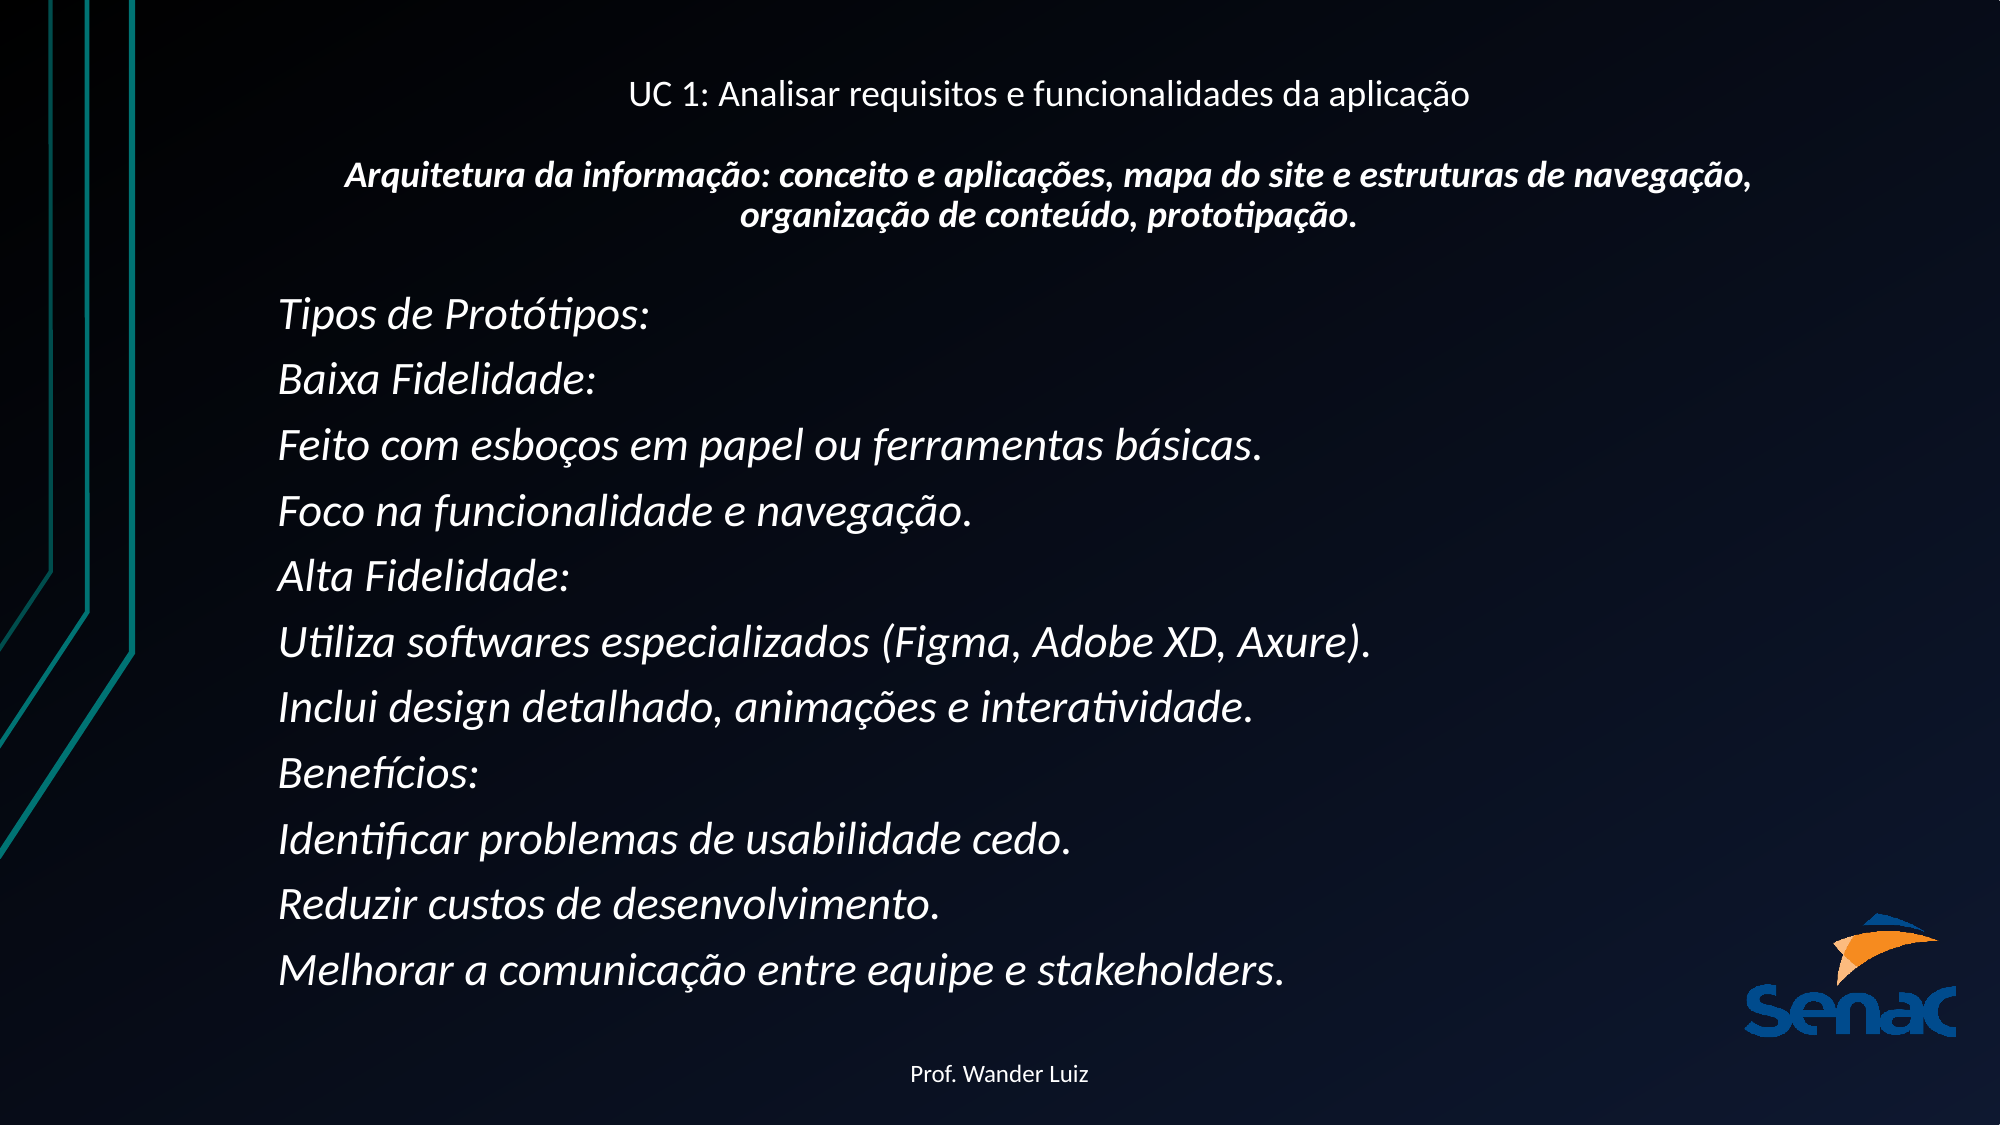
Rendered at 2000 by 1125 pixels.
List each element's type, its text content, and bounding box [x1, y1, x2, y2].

list Tipos de Protótipos: Baixa Fidelidade: Feito com esboços em papel ou ferramentas básicas. Foco na funcionalidade e navegação. Alta Fidelidade: Utiliza softwares especializados (Figma, Adobe XD, Axure). Inclui design detalhado, animações e interatividade. Benefícios: Identificar problemas de usabilidade cedo. Reduzir custos de desenvolvimento. Melhorar a comunicação entre equipe e stakeholders. [199, 279, 1900, 1012]
picture [1699, 824, 2000, 1125]
title UC 1: Analisar requisitos e funcionalidades da aplicação Arquitetura da informação: conceito e aplicações, mapa do site e estruturas de navegação, organização de conteúdo, prototipação. [199, 45, 1900, 246]
footer Prof. Wander Luiz [566, 1042, 1433, 1103]
